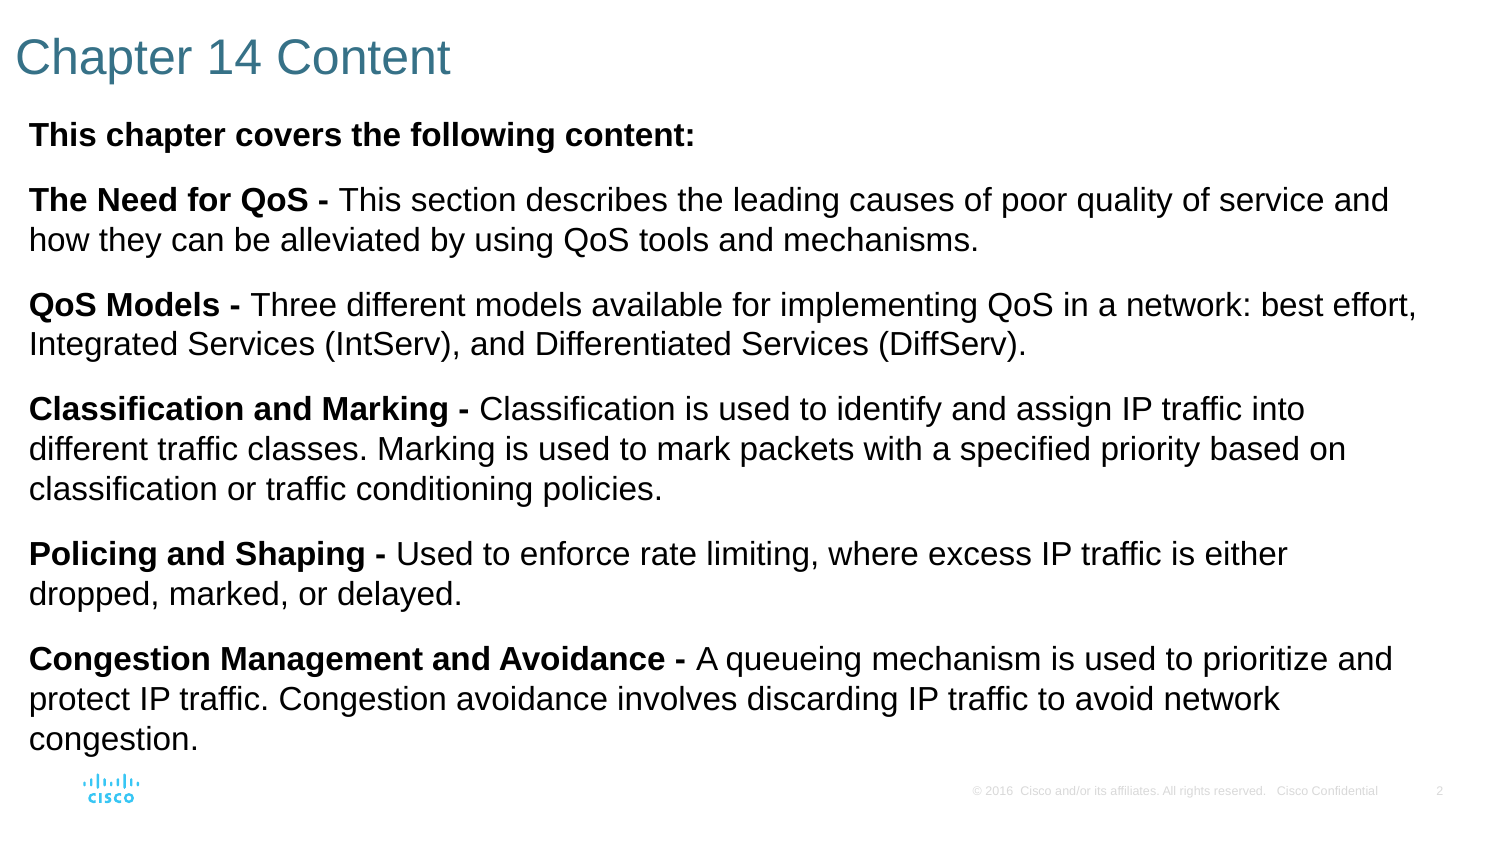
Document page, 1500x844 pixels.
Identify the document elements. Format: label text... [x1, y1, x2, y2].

title Chapter 14 Content [0, 0, 1460, 109]
list This chapter covers the following content: The Need for QoS - This section describes the leading causes of poor quality of service and how they can be alleviated by using QoS tools and mechanisms. QoS Models - Three different models available for implementing QoS in a network: best effort, Integrated Services (IntServ), and Differentiated Services (DiffServ). Classification and Marking - Classification is used to identify and assign IP traffic into different traffic classes. Marking is used to mark packets with a specified priority based on classification or traffic conditioning policies. Policing and Shaping - Used to enforce rate limiting, where excess IP traffic is either dropped, marked, or delayed. Congestion Management and Avoidance - A queueing mechanism is used to prioritize and protect IP traffic. Congestion avoidance involves discarding IP traffic to avoid network congestion. [13, 105, 1460, 707]
